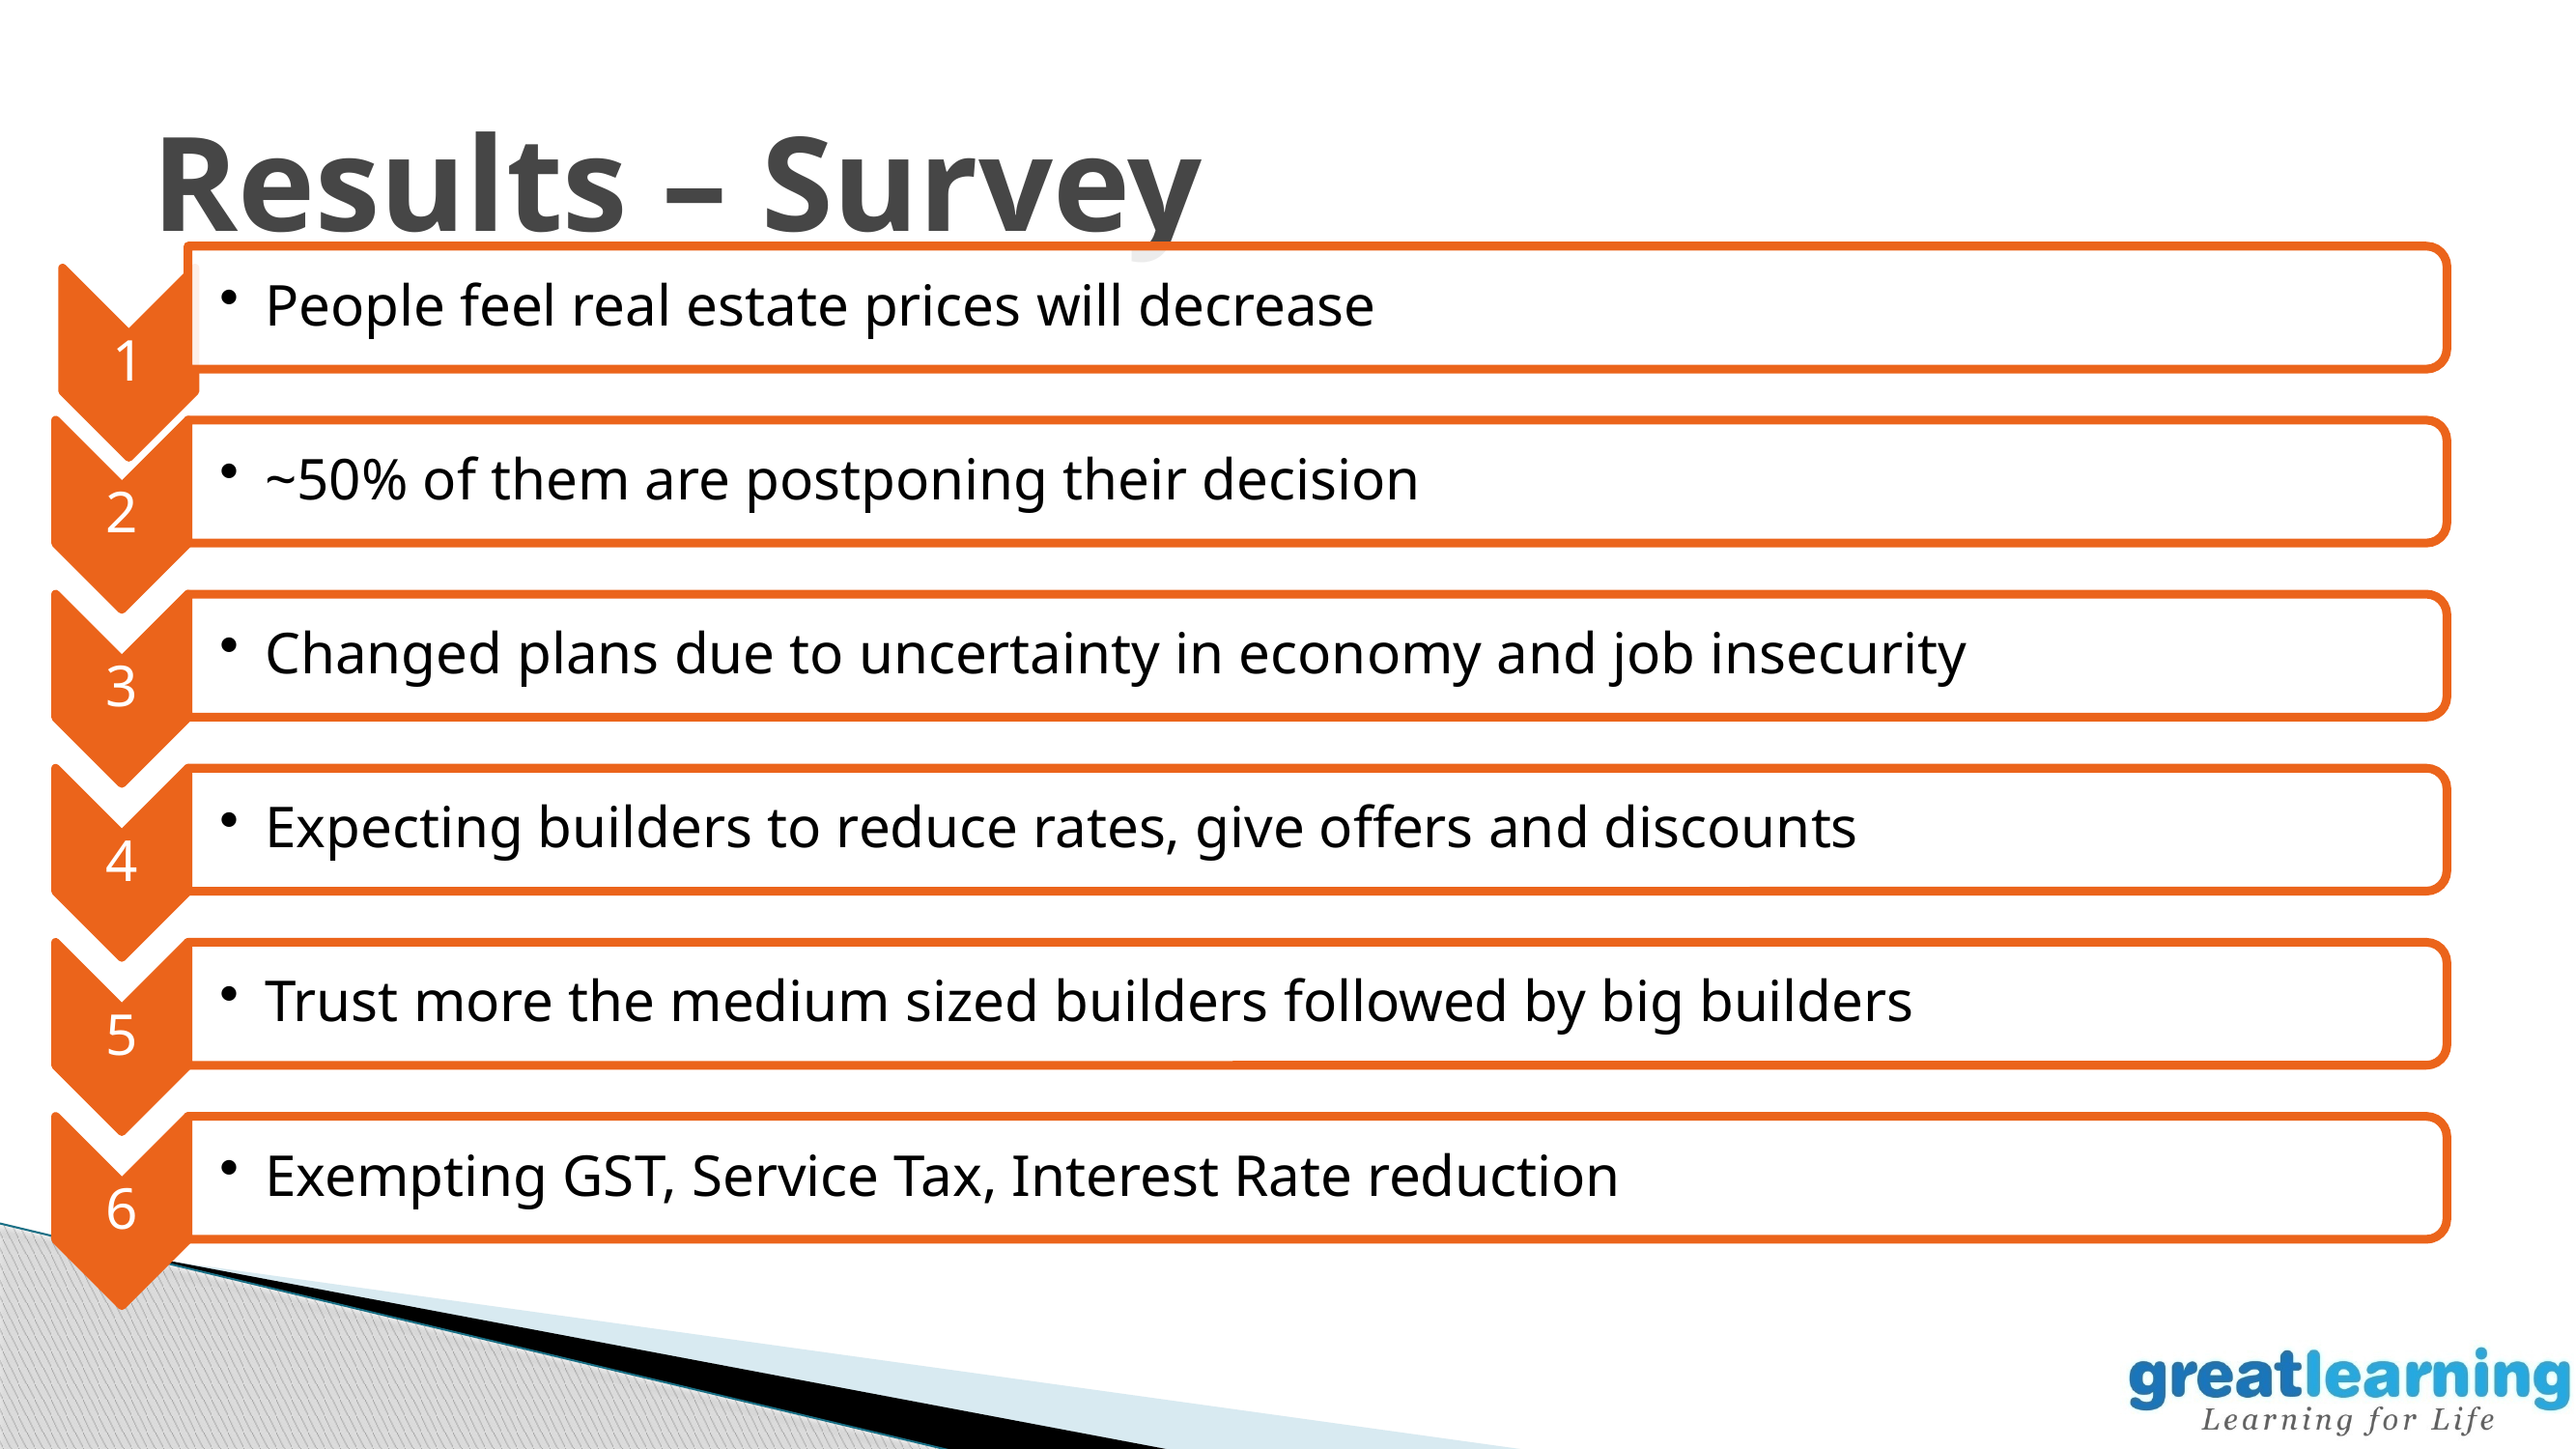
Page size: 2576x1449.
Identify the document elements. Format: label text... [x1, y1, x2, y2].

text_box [55, 244, 2448, 1307]
title Results – Survey [128, 58, 2448, 242]
picture [2120, 1340, 2576, 1449]
